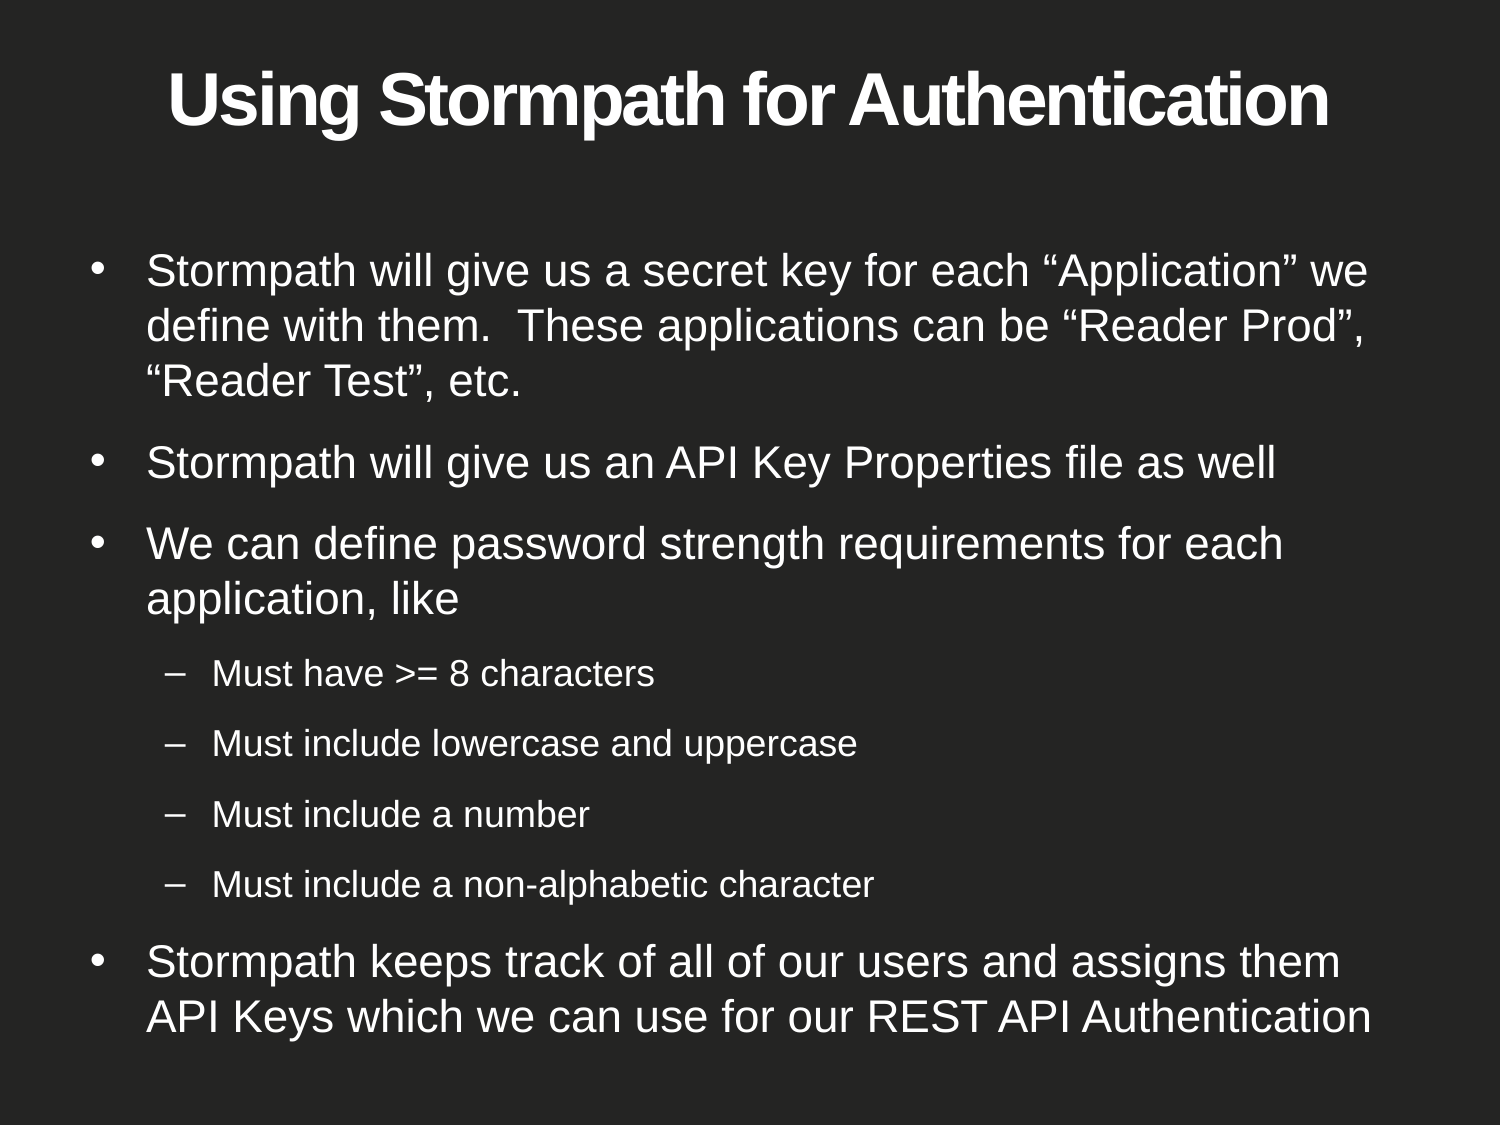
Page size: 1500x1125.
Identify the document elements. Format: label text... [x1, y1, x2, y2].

title Using Stormpath for Authentication [75, 1, 1425, 189]
text_box Stormpath will give us a secret key for each “Application” we define with them. These applications can be “Reader Prod”, “Reader Test”, etc. Stormpath will give us an API Key Properties file as well We can define password strength requirements for each application, like Must have >= 8 characters Must include lowercase and uppercase Must include a number Must include a non-alphabetic character Stormpath keeps track of all of our users and assigns them API Keys which we can use for our REST API Authentication [74, 233, 1425, 1037]
